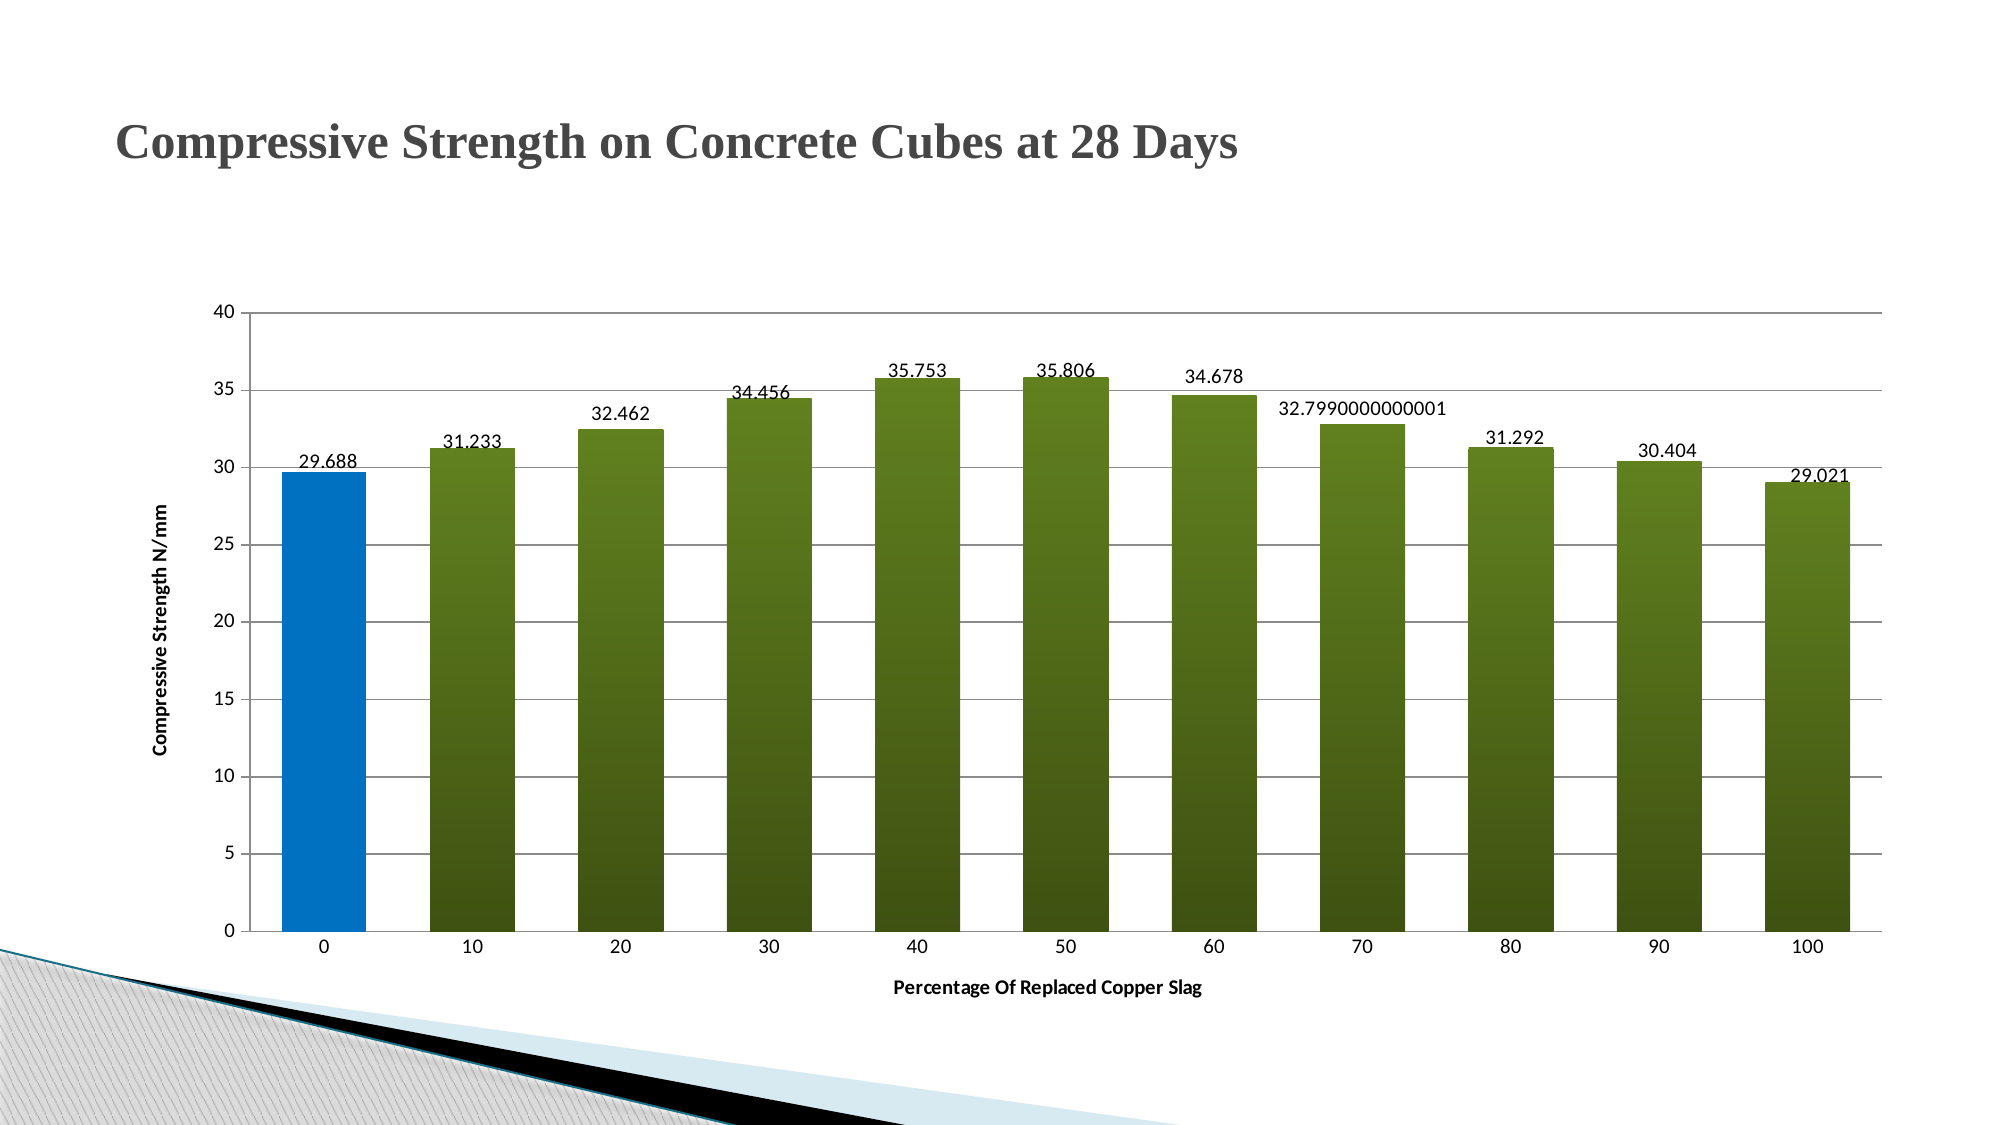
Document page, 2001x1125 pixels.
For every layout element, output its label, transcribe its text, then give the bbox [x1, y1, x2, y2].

chart [117, 287, 1919, 1031]
title Compressive Strength on Concrete Cubes at 28 Days [99, 45, 1900, 233]
